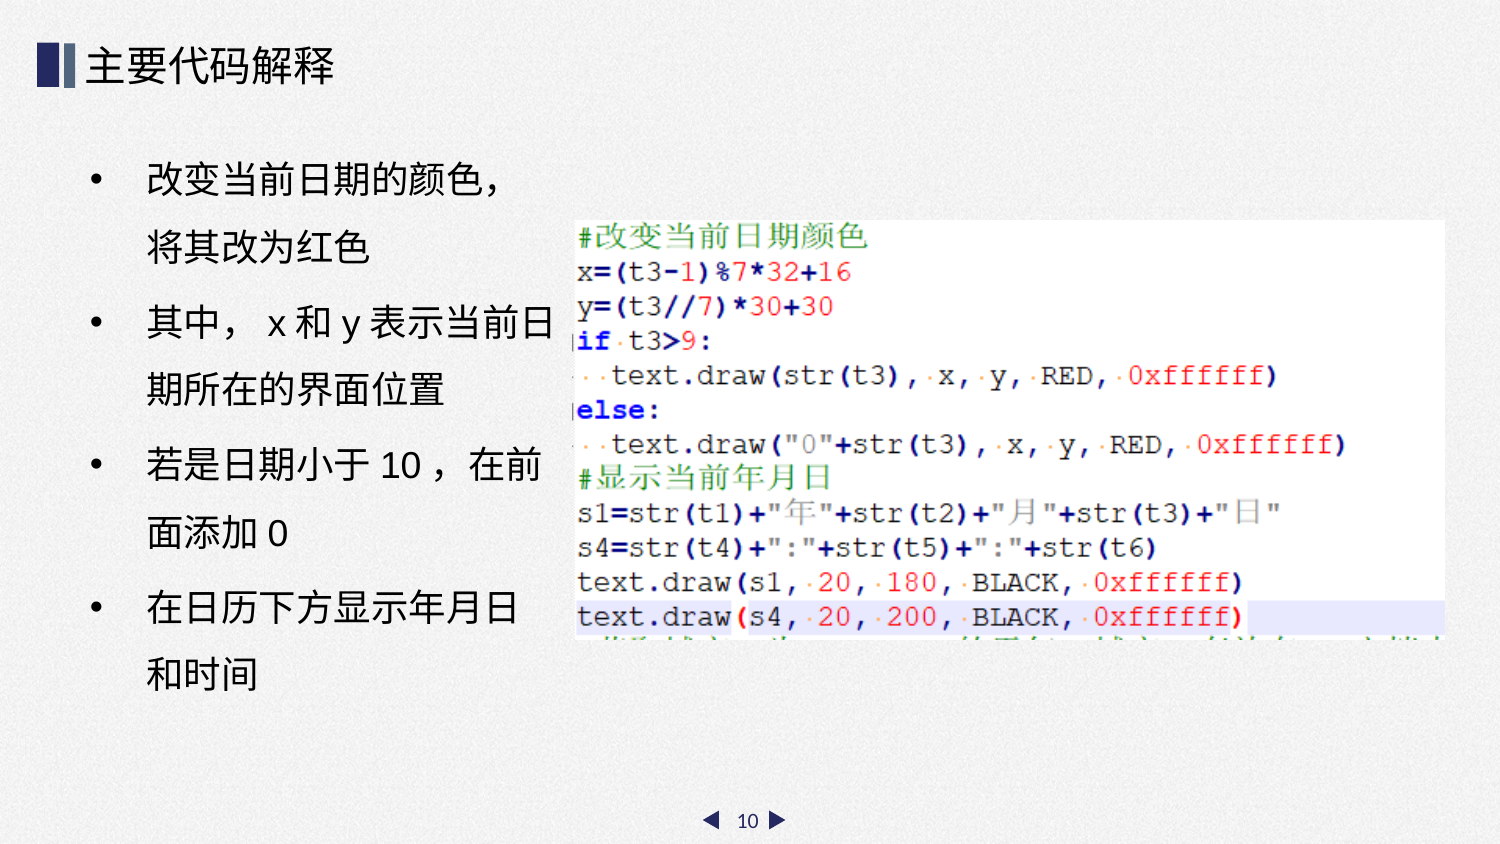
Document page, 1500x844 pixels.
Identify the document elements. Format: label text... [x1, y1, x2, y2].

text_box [36, 42, 76, 89]
picture [0, 0, 1500, 844]
text_box 改变当前日期的颜色，将其改为红色 其中，x和y表示当前日期所在的界面位置 若是日期小于10，在前面添加0 在日历下方显示年月日和时间 [75, 126, 573, 836]
slide_number 10 [714, 797, 781, 843]
text_box 主要代码解释 [69, 32, 351, 97]
